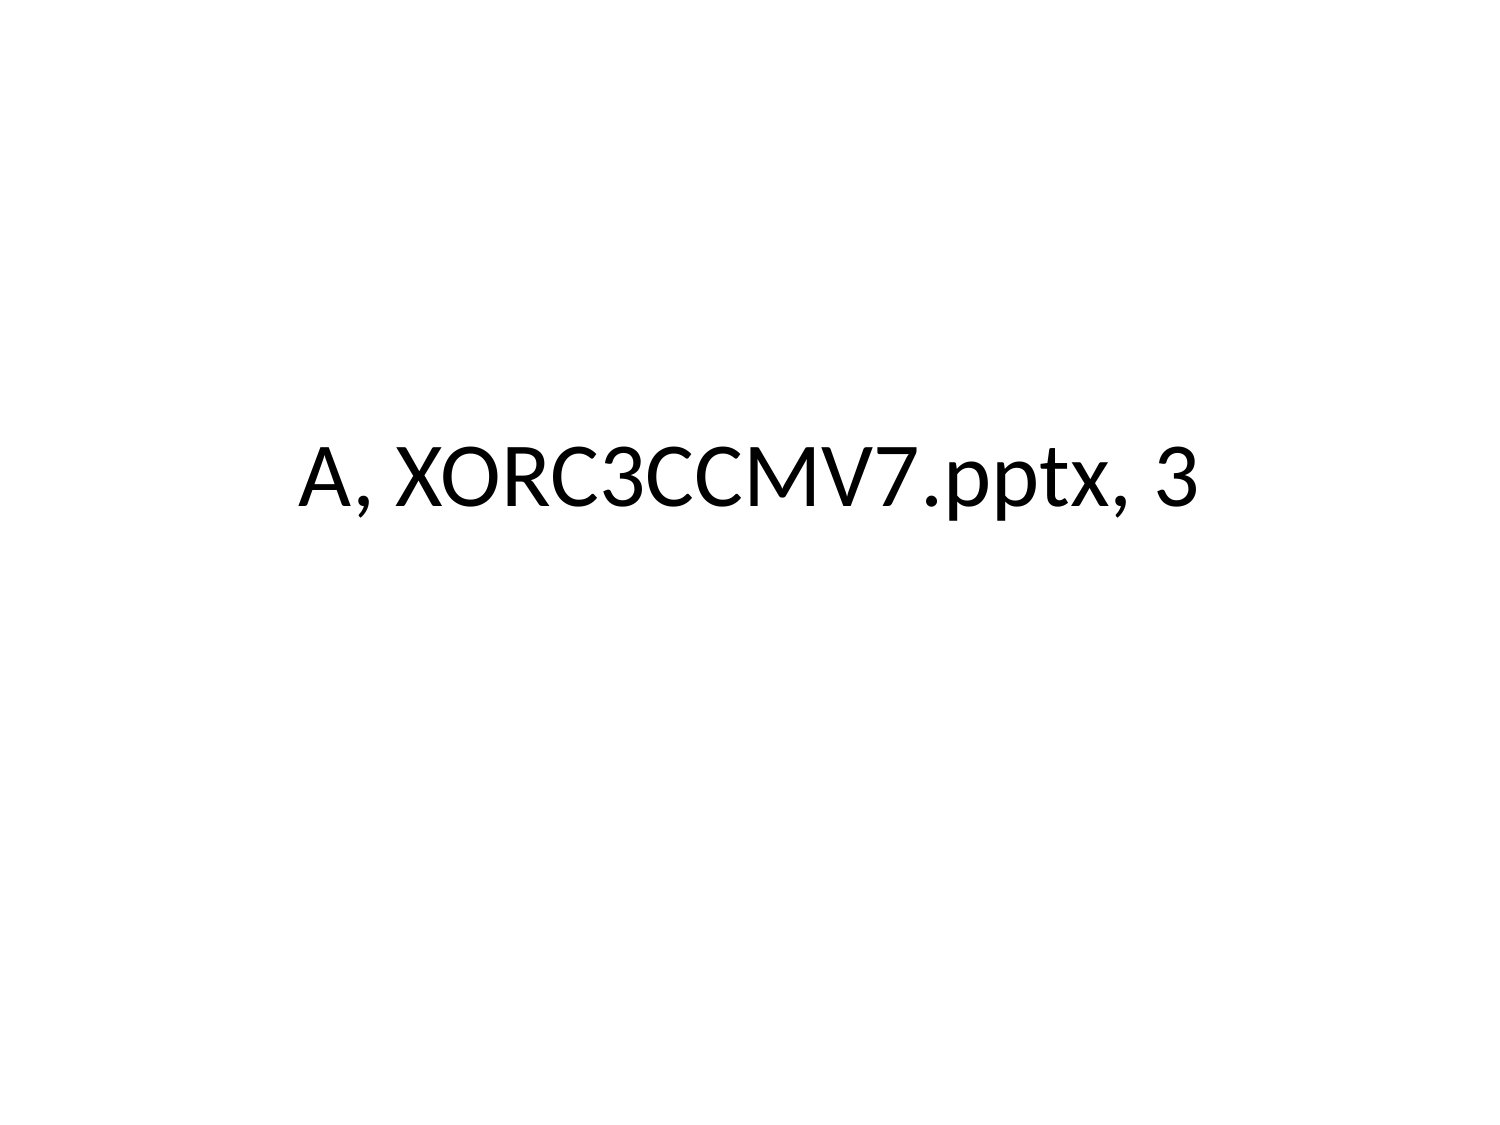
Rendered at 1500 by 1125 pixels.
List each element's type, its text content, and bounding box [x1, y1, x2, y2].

title A, XORC3CCMV7.pptx, 3 [112, 349, 1388, 591]
